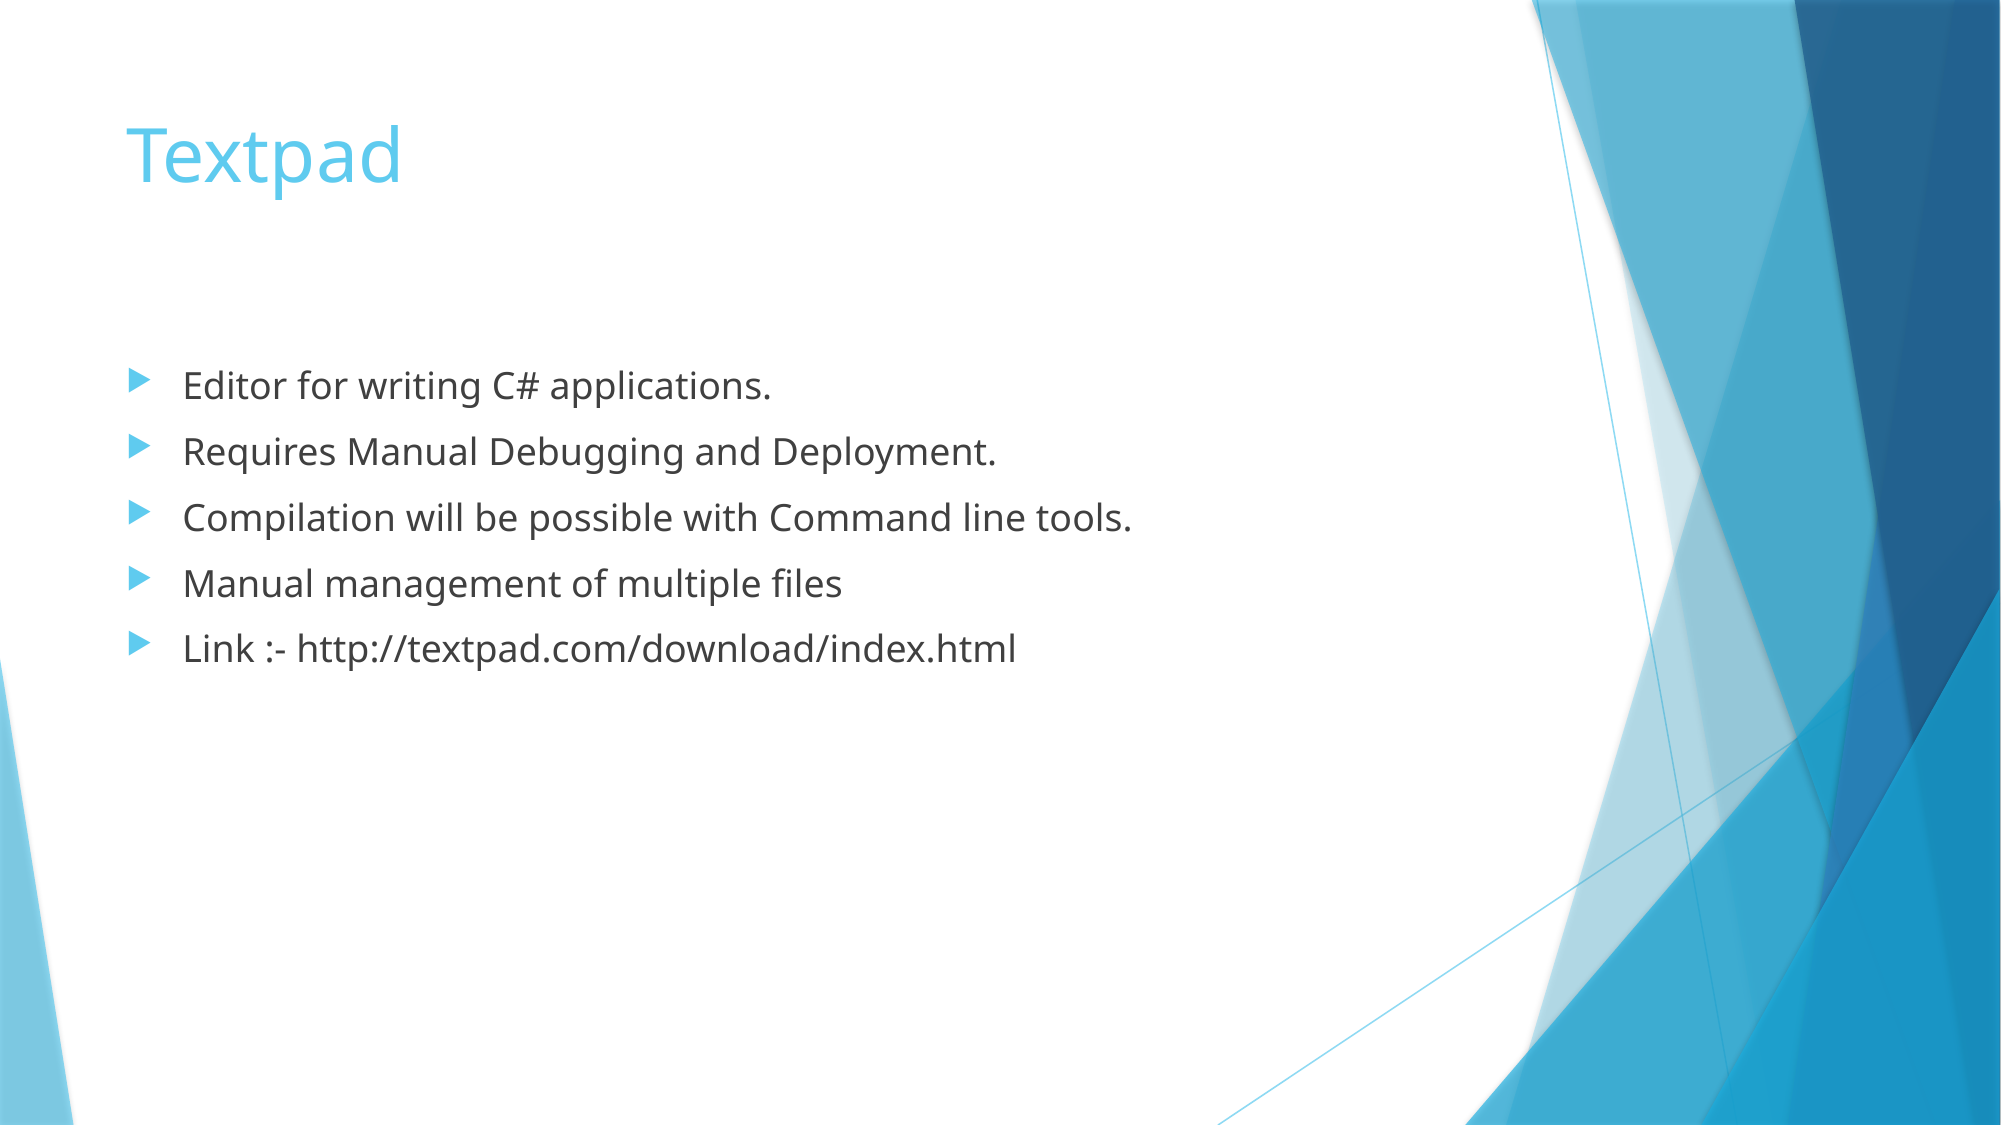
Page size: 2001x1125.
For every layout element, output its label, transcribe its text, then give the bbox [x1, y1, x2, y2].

list Editor for writing C# applications. Requires Manual Debugging and Deployment. Compilation will be possible with Command line tools. Manual management of multiple files Link :- http://textpad.com/download/index.html [111, 354, 1522, 992]
title Textpad [111, 99, 1522, 317]
